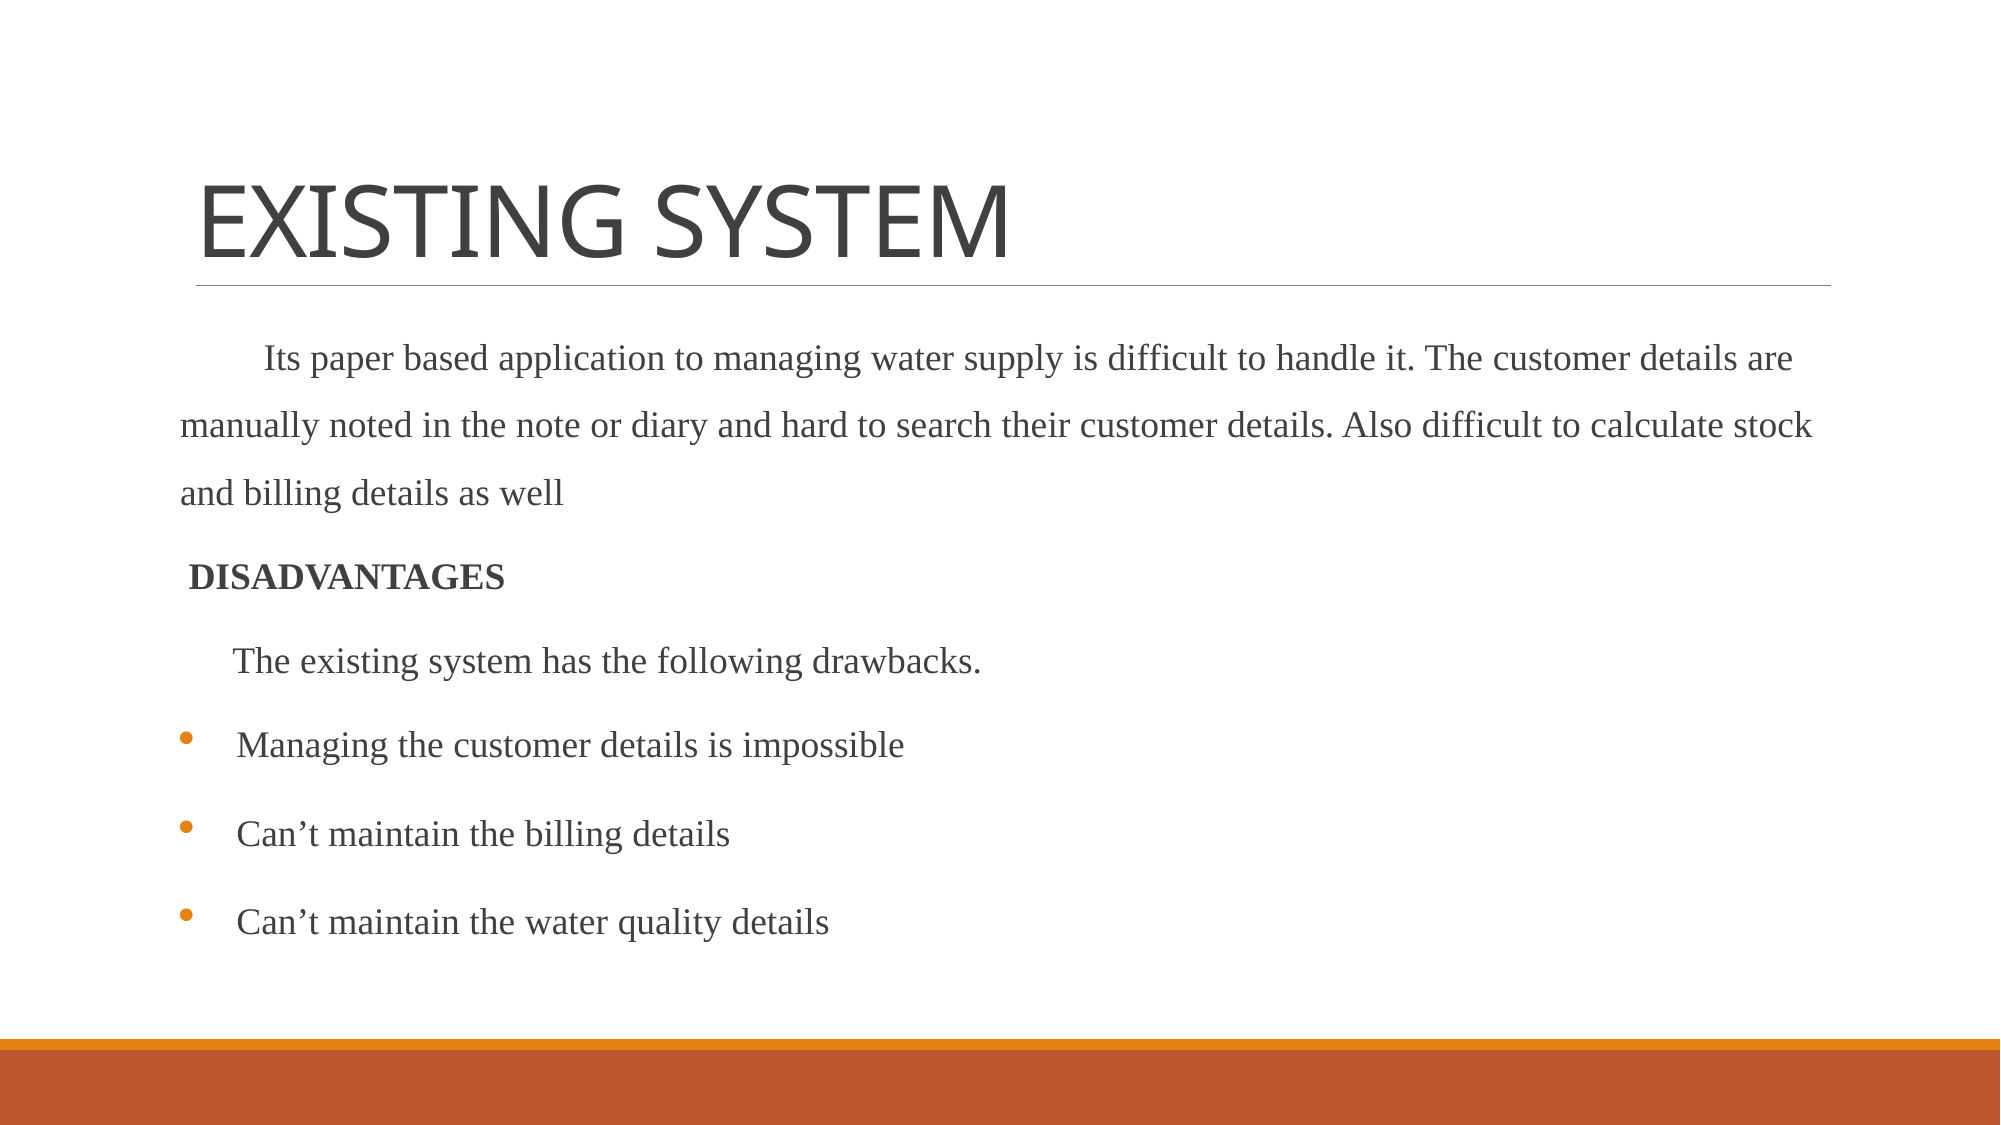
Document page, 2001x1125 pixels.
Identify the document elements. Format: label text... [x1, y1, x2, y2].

title EXISTING SYSTEM [180, 47, 1830, 285]
list Its paper based application to managing water supply is difficult to handle it. The customer details are manually noted in the note or diary and hard to search their customer details. Also difficult to calculate stock and billing details as well DISADVANTAGES The existing system has the following drawbacks. Managing the customer details is impossible Can’t maintain the billing details Can’t maintain the water quality details [180, 302, 1830, 963]
